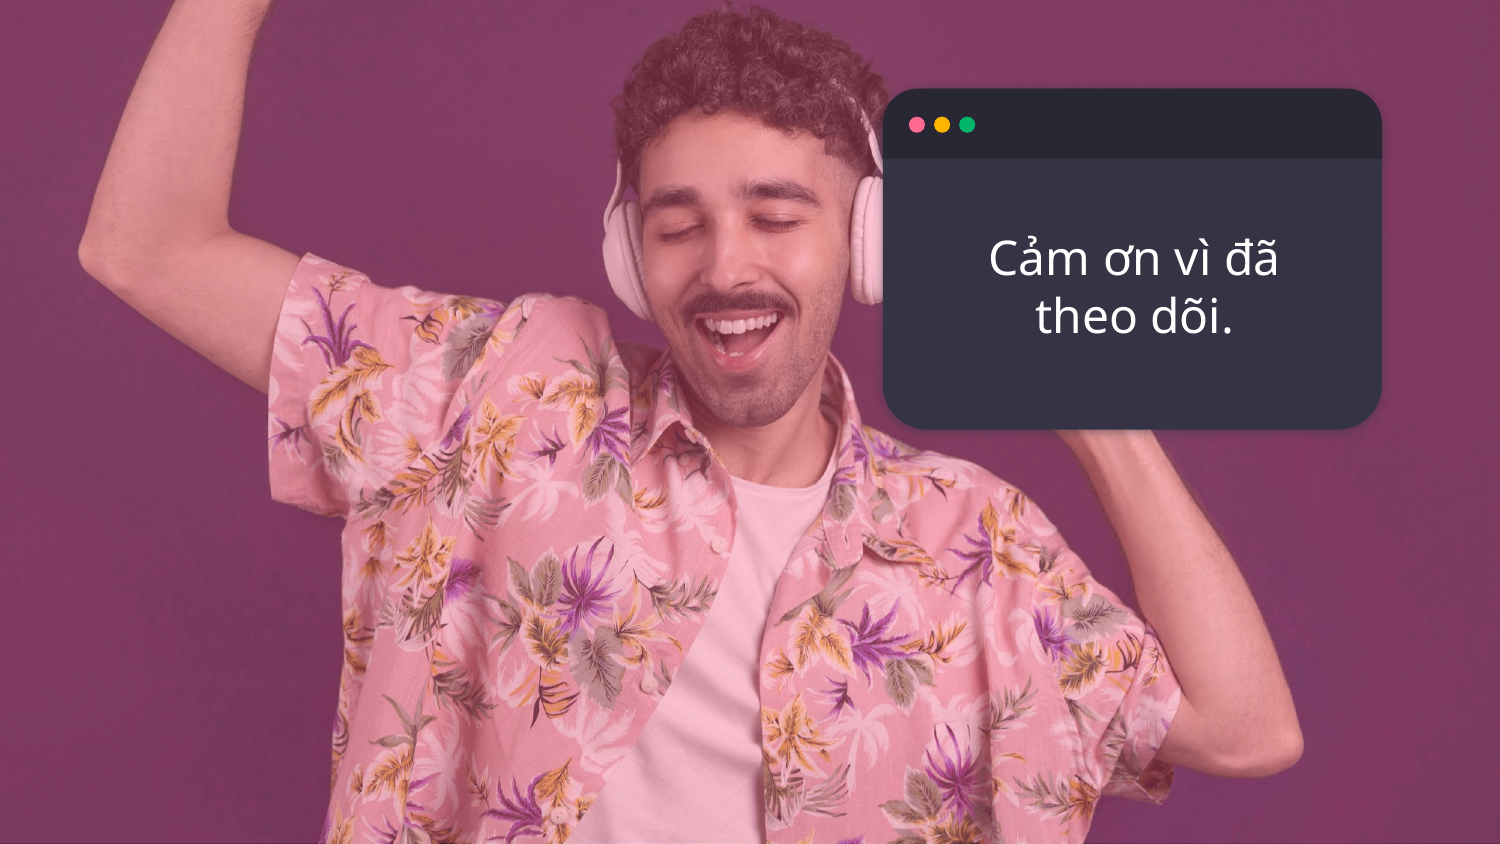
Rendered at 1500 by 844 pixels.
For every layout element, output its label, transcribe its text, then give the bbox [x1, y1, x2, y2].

text_box [882, 168, 1382, 430]
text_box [908, 116, 976, 133]
list Cảm ơn vì đã theo dõi. [916, 197, 1353, 373]
text_box [882, 88, 1382, 159]
